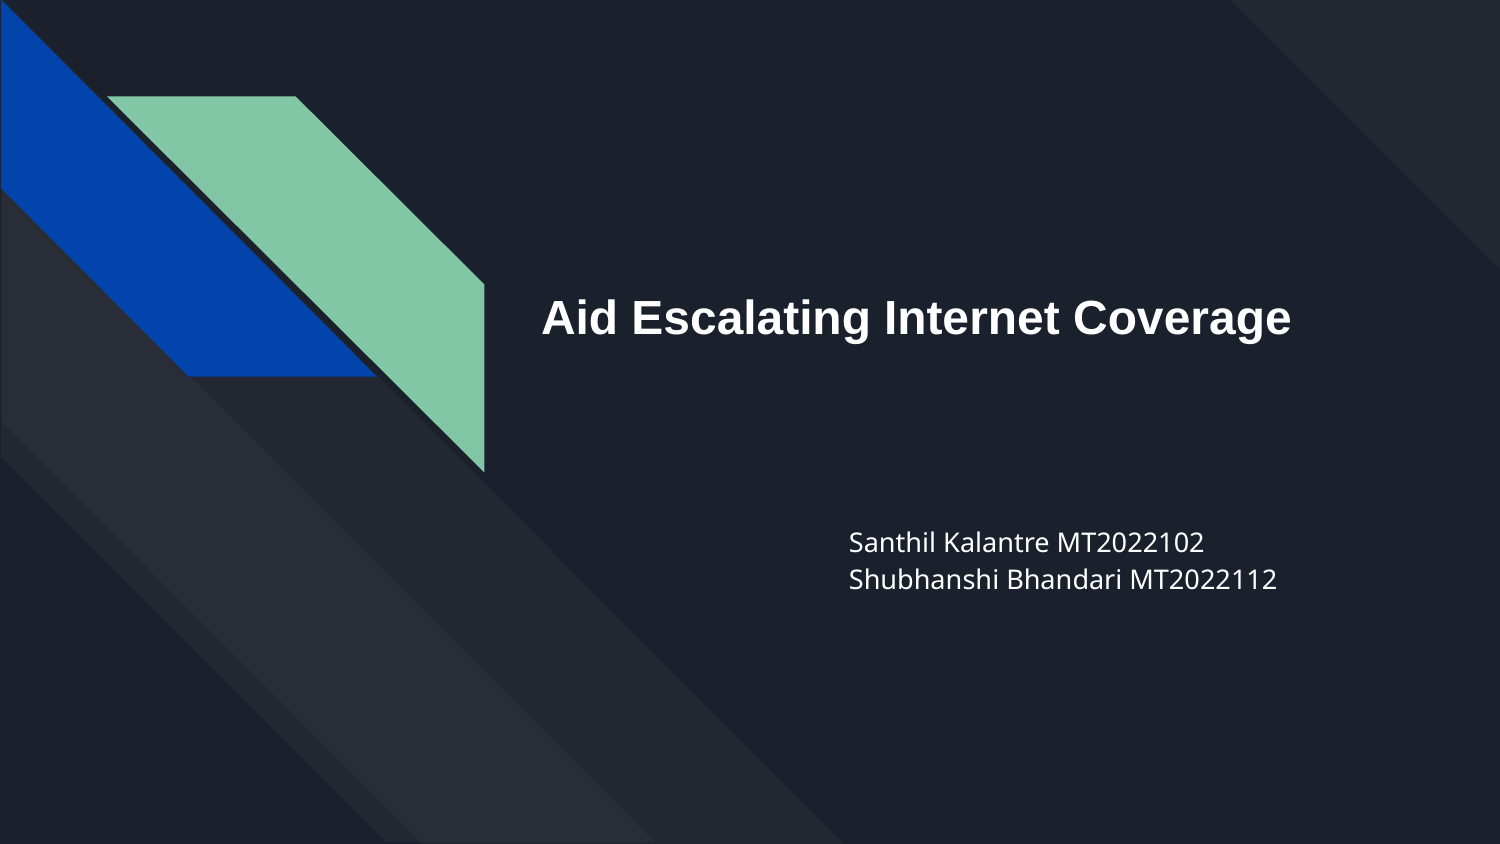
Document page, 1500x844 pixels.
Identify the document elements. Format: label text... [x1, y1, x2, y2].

title Aid Escalating Internet Coverage [525, 268, 1500, 623]
subtitle Santhil Kalantre MT2022102 Shubhanshi Bhandari MT2022112 [833, 508, 1404, 623]
